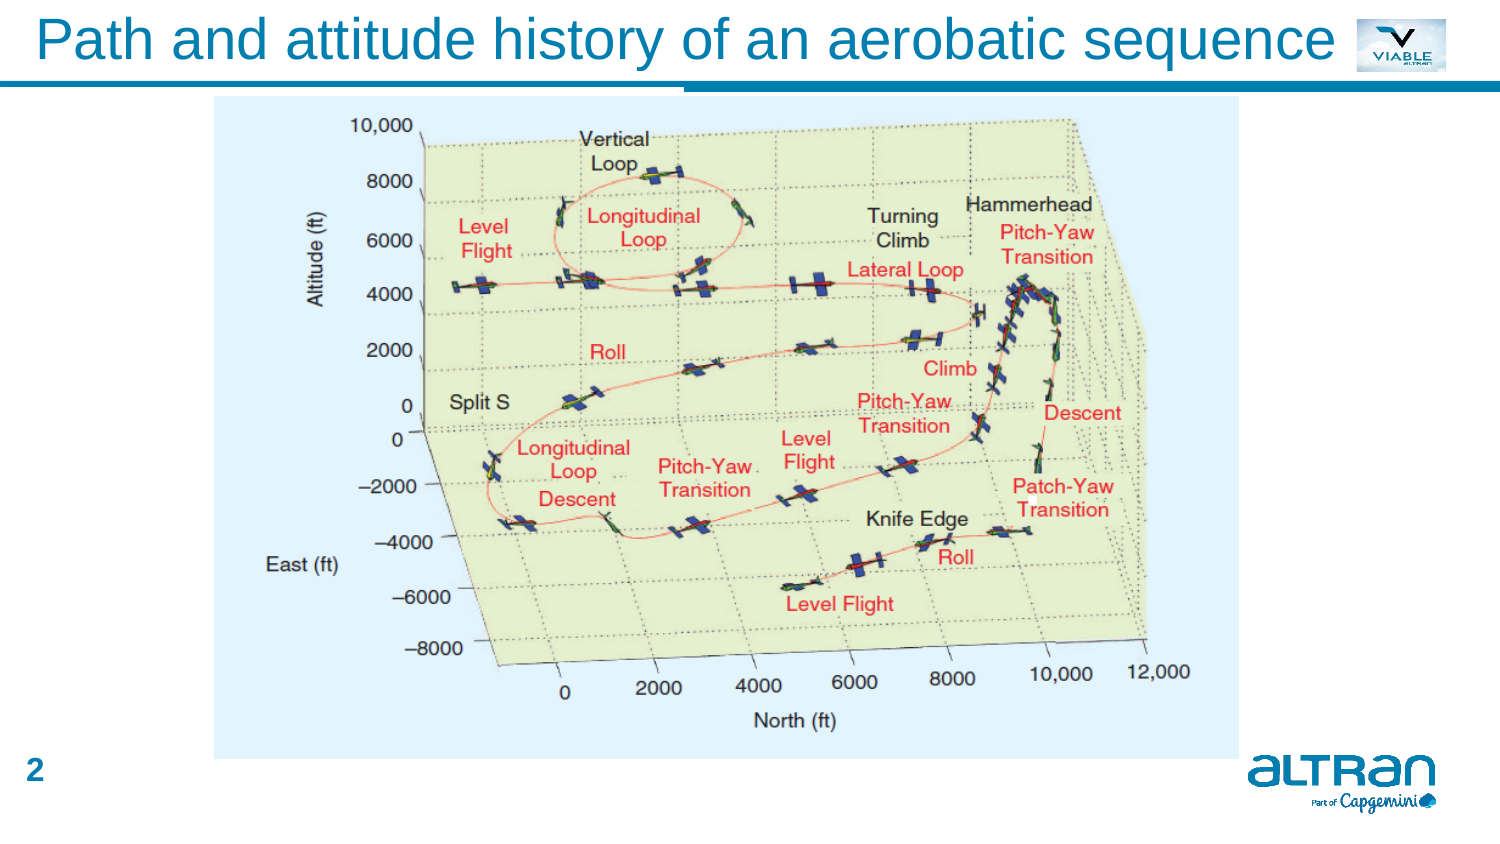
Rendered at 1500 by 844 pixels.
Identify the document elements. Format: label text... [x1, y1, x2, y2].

slide_number 2 [0, 746, 71, 788]
picture [213, 96, 1447, 824]
title Path and attitude history of an aerobatic sequence [35, 8, 1500, 155]
